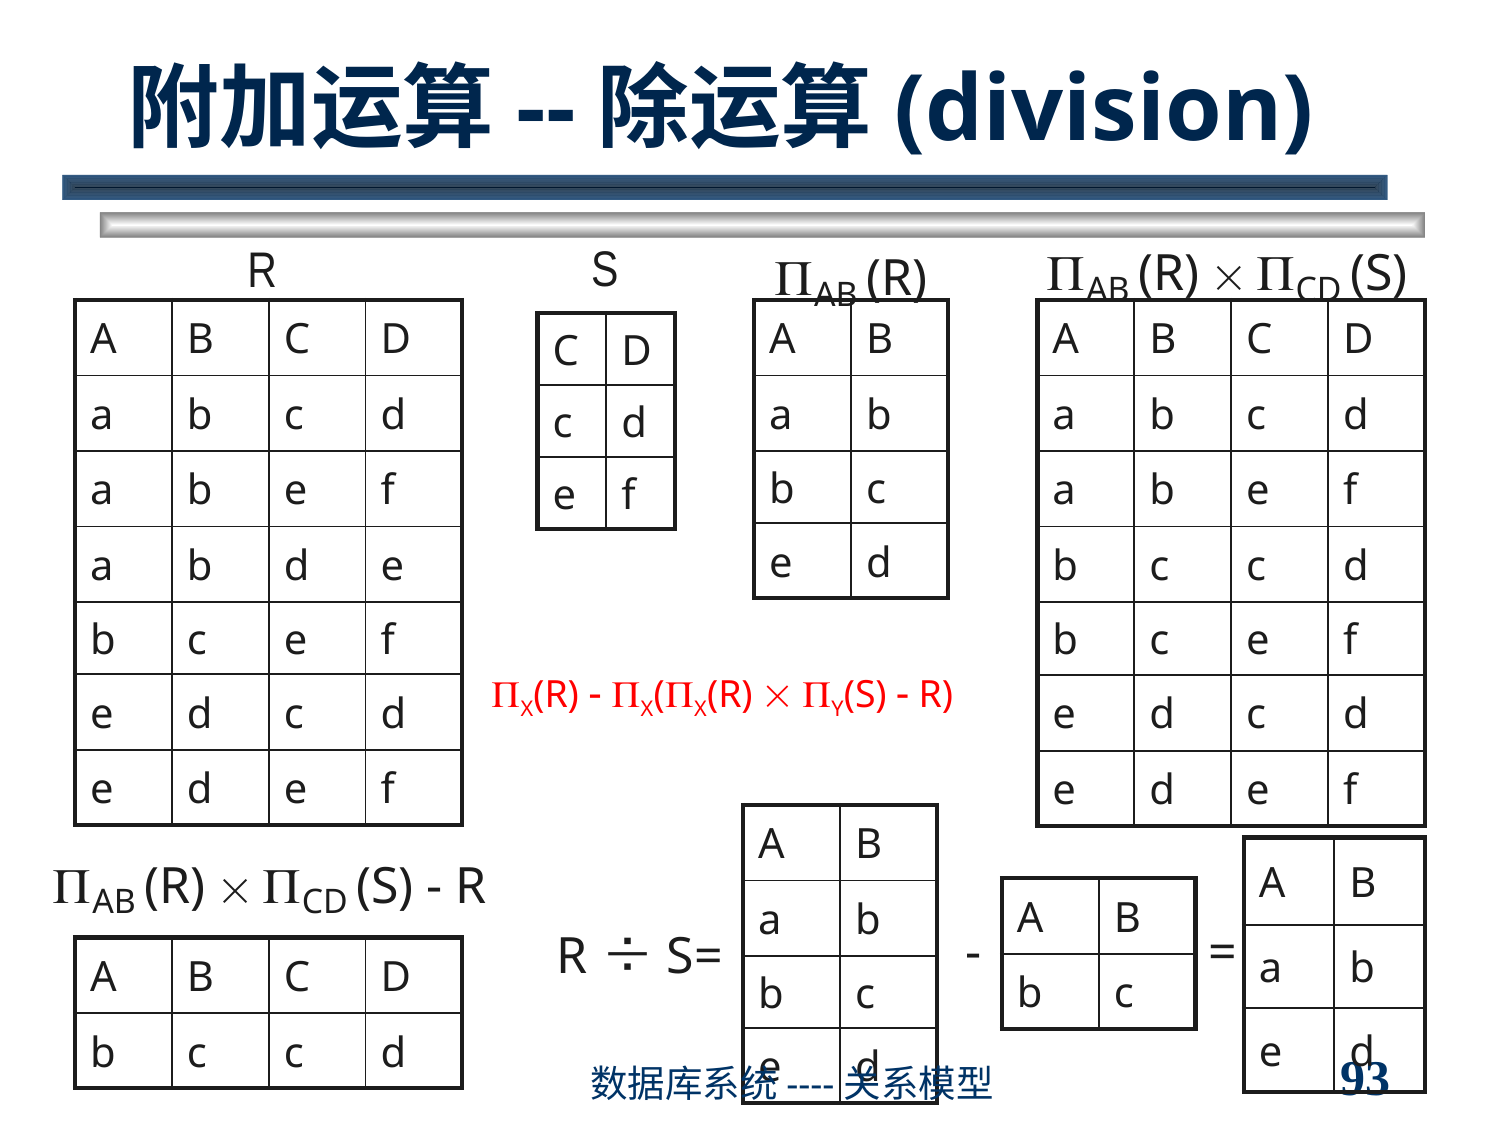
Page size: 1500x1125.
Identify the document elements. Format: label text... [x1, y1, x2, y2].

table_cell e [756, 524, 850, 596]
table_cell d [1329, 676, 1423, 750]
table_cell c [173, 1014, 268, 1086]
table_cell a [745, 881, 839, 955]
table_cell c [173, 603, 268, 673]
table_cell a [1040, 376, 1133, 450]
table_cell e [270, 603, 365, 673]
table_cell b [173, 527, 268, 601]
table_cell b [1135, 376, 1230, 450]
table_cell d [841, 1029, 935, 1062]
table_header B [1335, 840, 1423, 924]
table_header A [77, 940, 171, 1012]
table_cell e [366, 527, 460, 601]
table_cell e [1232, 752, 1327, 824]
text_box R  S= [542, 899, 738, 995]
table_cell b [1004, 955, 1098, 1027]
table_header B [1100, 880, 1193, 953]
text_box R [232, 212, 307, 308]
table_cell f [1329, 452, 1423, 526]
table_cell d [852, 524, 946, 596]
table_header B [841, 807, 935, 880]
table_cell d [173, 751, 268, 823]
table_header B [1135, 316, 1230, 375]
table_cell c [1100, 955, 1193, 1027]
table_cell b [1040, 603, 1133, 674]
table_header A [1246, 840, 1333, 924]
table_header A [77, 302, 171, 375]
table_cell f [366, 751, 460, 823]
text_box S [576, 212, 649, 308]
table_cell f [1329, 603, 1423, 674]
table_cell d [1335, 1009, 1423, 1049]
table_cell f [366, 603, 460, 673]
table_cell c [1232, 676, 1327, 750]
title 附加运算--除运算(division) [112, 37, 1391, 167]
table_cell c [270, 376, 365, 450]
table_header B [173, 302, 268, 375]
table_cell c [852, 452, 946, 522]
table_header D [607, 315, 673, 384]
table_cell e [745, 1029, 839, 1062]
table_header C [1232, 316, 1327, 375]
table_header B [173, 940, 268, 1012]
table_cell e [540, 458, 605, 527]
table_cell d [1329, 527, 1423, 601]
table_cell a [1040, 452, 1133, 526]
table_header A [1004, 880, 1098, 953]
table_header D [366, 940, 460, 1012]
table_cell c [540, 386, 605, 456]
table_cell c [1232, 376, 1327, 450]
footer 数据库系统----关系模型 [574, 1062, 1188, 1113]
table_cell f [1329, 752, 1423, 824]
table_cell c [1232, 527, 1327, 601]
table_cell d [366, 376, 460, 450]
table_cell a [77, 527, 171, 601]
table_cell c [270, 675, 365, 749]
table_cell c [841, 957, 935, 1027]
table_cell e [1232, 452, 1327, 526]
table_cell e [1040, 676, 1133, 750]
text_box X(R)  X(X(R)  Y(S)  R) [400, 662, 1020, 729]
table_cell f [607, 458, 673, 527]
table_cell b [852, 376, 946, 450]
table_header A [745, 807, 839, 880]
table_cell b [756, 452, 850, 522]
table_cell a [756, 376, 850, 450]
table_cell b [77, 603, 171, 673]
table_cell b [841, 881, 935, 955]
table_cell c [1135, 603, 1230, 674]
table_cell d [366, 1014, 460, 1086]
table_cell e [270, 452, 365, 526]
table_cell b [77, 1014, 171, 1086]
table_cell e [77, 751, 171, 823]
table_cell c [270, 1014, 365, 1086]
table_header C [270, 302, 365, 375]
table_header A [756, 302, 850, 375]
table_cell e [77, 675, 171, 749]
table_cell b [173, 452, 268, 526]
table_cell b [1335, 926, 1423, 1007]
table_cell d [1135, 752, 1230, 824]
table_cell b [1040, 527, 1133, 601]
text_box AB (R)  CD (S) - R [38, 837, 515, 928]
table_header A [1040, 316, 1133, 375]
table_cell b [173, 376, 268, 450]
text_box AB (R) [760, 229, 943, 321]
table_cell d [270, 527, 365, 601]
table_header C [270, 940, 365, 1012]
table_cell e [270, 751, 365, 823]
table_cell d [173, 675, 268, 749]
table_cell c [1135, 527, 1230, 601]
table_cell b [745, 957, 839, 1027]
text_box - [950, 912, 997, 988]
text_box AB (R)  CD (S) [1031, 224, 1436, 316]
table_cell d [1135, 676, 1230, 750]
table_cell a [77, 452, 171, 526]
table_header B [852, 302, 946, 375]
table_cell b [1135, 452, 1230, 526]
table_header C [540, 315, 605, 384]
table_cell e [1040, 752, 1133, 824]
table_cell d [366, 675, 460, 749]
table_header D [366, 302, 460, 375]
table_header D [1329, 316, 1423, 375]
table_cell f [366, 452, 460, 526]
text_box = [1193, 912, 1253, 988]
table_cell d [607, 386, 673, 456]
table_cell d [1329, 376, 1423, 450]
slide_number 93 [1324, 1049, 1489, 1101]
table_cell a [1246, 926, 1333, 1007]
table_cell a [77, 376, 171, 450]
table_cell e [1246, 1009, 1333, 1090]
table_cell e [1232, 603, 1327, 674]
